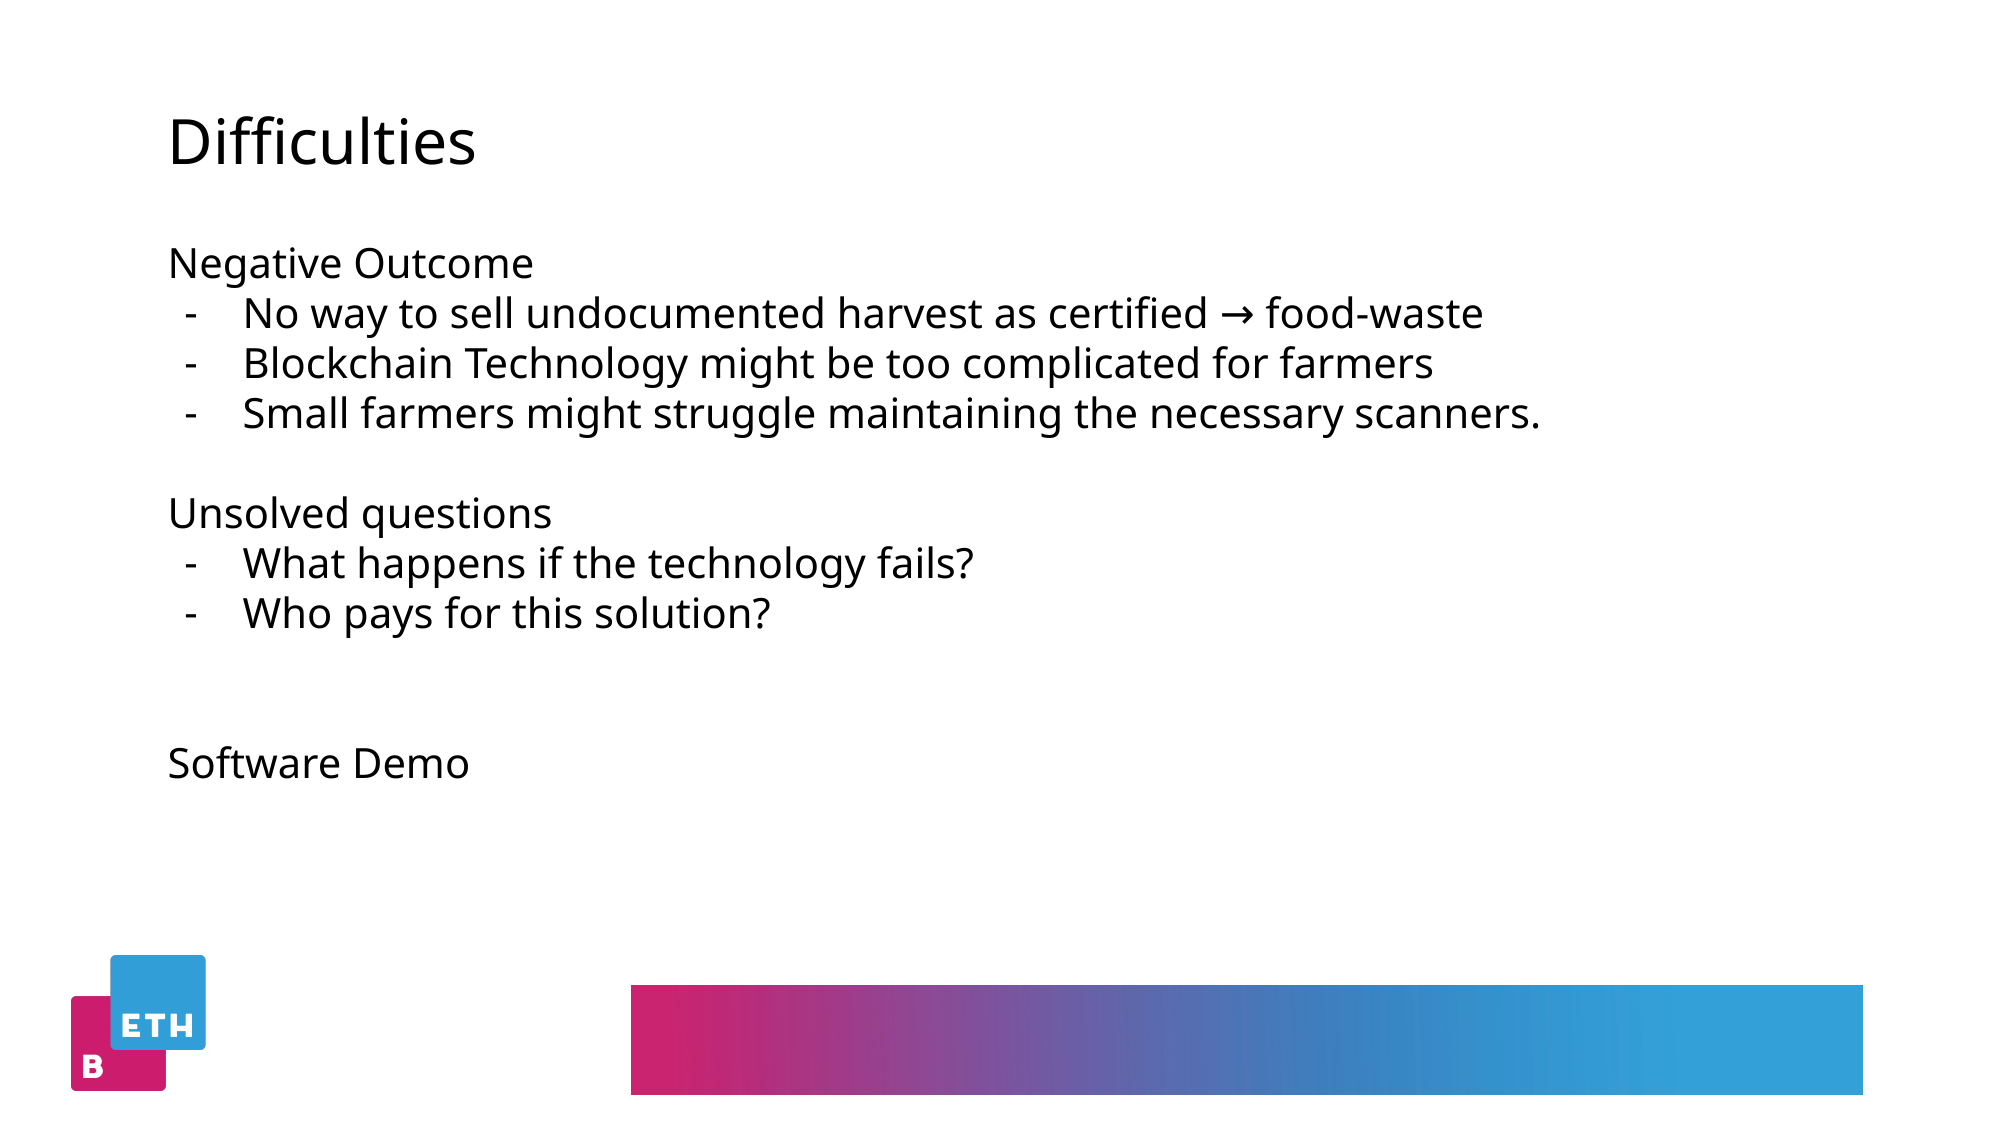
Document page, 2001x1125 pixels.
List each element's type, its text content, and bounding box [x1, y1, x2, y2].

picture [62, 946, 213, 1097]
text_box Difficulties Negative Outcome No way to sell undocumented harvest as certified → food-waste Blockchain Technology might be too complicated for farmers Small farmers might struggle maintaining the necessary scanners. Unsolved questions What happens if the technology fails? Who pays for this solution? Software Demo [152, 86, 1821, 909]
picture [631, 985, 1863, 1095]
